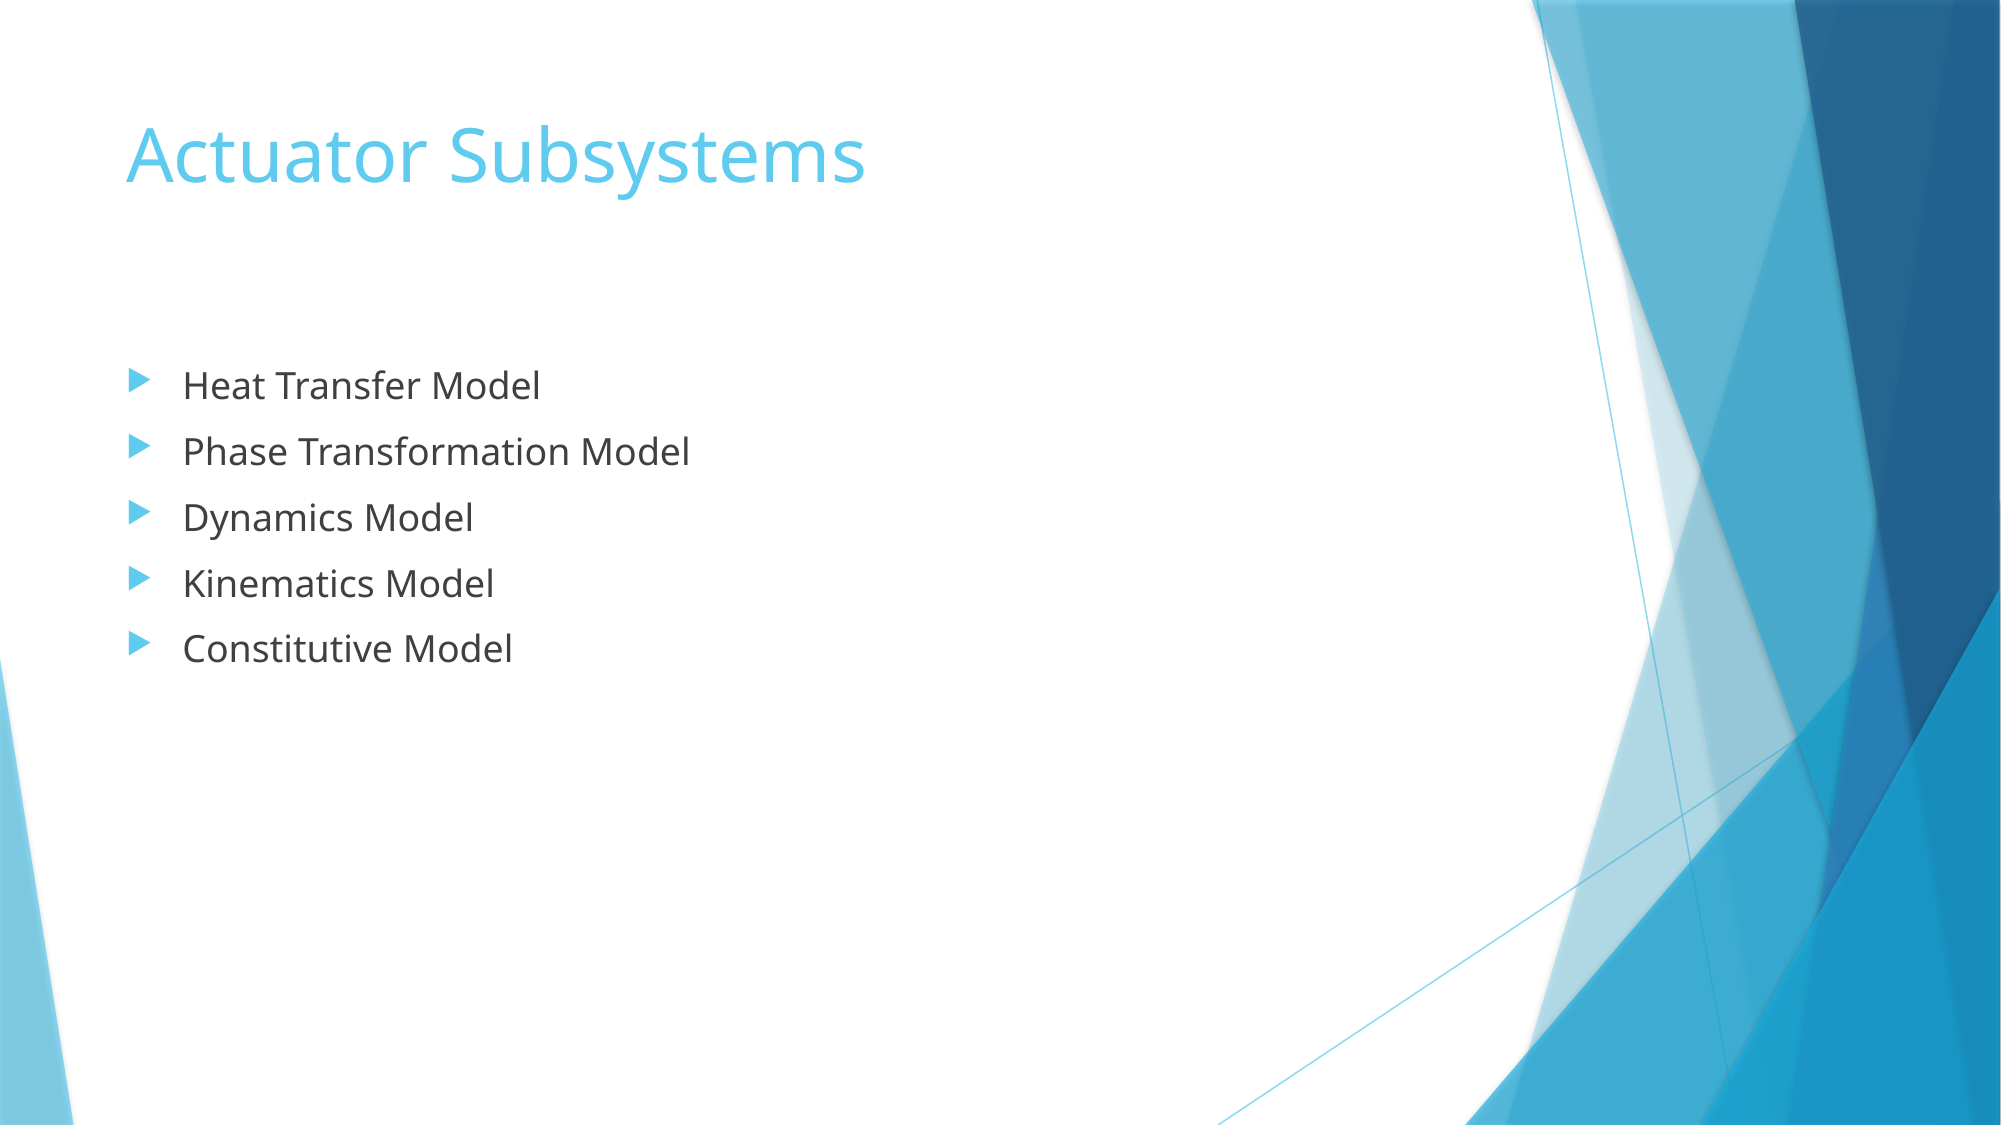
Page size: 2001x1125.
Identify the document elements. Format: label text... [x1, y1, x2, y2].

title Actuator Subsystems [111, 99, 1522, 317]
list Heat Transfer Model Phase Transformation Model Dynamics Model Kinematics Model Constitutive Model [111, 354, 1522, 992]
